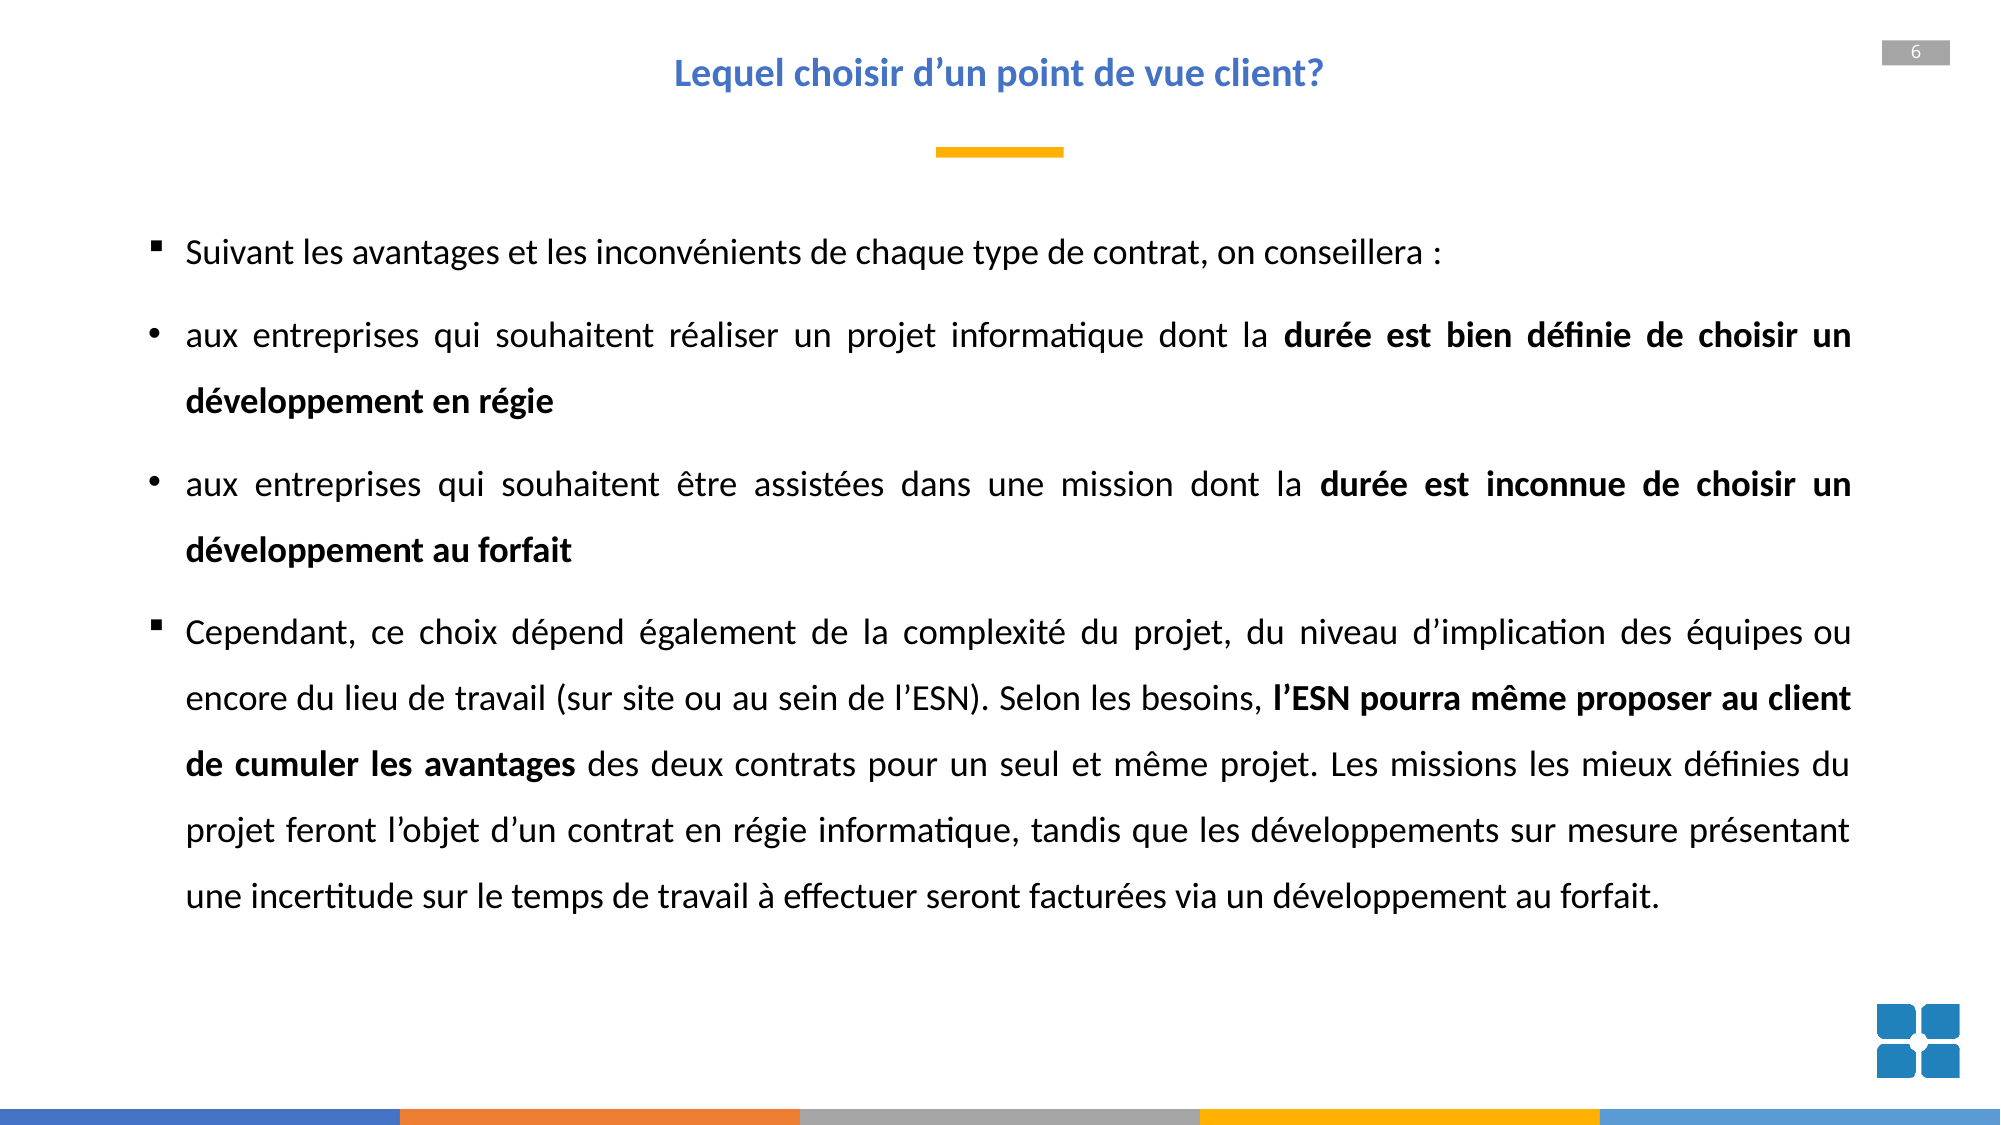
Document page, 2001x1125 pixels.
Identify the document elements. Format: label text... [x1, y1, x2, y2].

list Suivant les avantages et les inconvénients de chaque type de contrat, on conseillera : aux entreprises qui souhaitent réaliser un projet informatique dont la durée est bien définie de choisir un développement en régie aux entreprises qui souhaitent être assistées dans une mission dont la durée est inconnue de choisir un développement au forfait Cependant, ce choix dépend également de la complexité du projet, du niveau d’implication des équipes ou encore du lieu de travail (sur site ou au sein de l’ESN). Selon les besoins, l’ESN pourra même proposer au client de cumuler les avantages des deux contrats pour un seul et même projet. Les missions les mieux définies du projet feront l’objet d’un contrat en régie informatique, tandis que les développements sur mesure présentant une incertitude sur le temps de travail à effectuer seront facturées via un développement au forfait. [100, 159, 1900, 1035]
title Lequel choisir d’un point de vue client? [0, 0, 2000, 153]
picture [1877, 1004, 1967, 1078]
